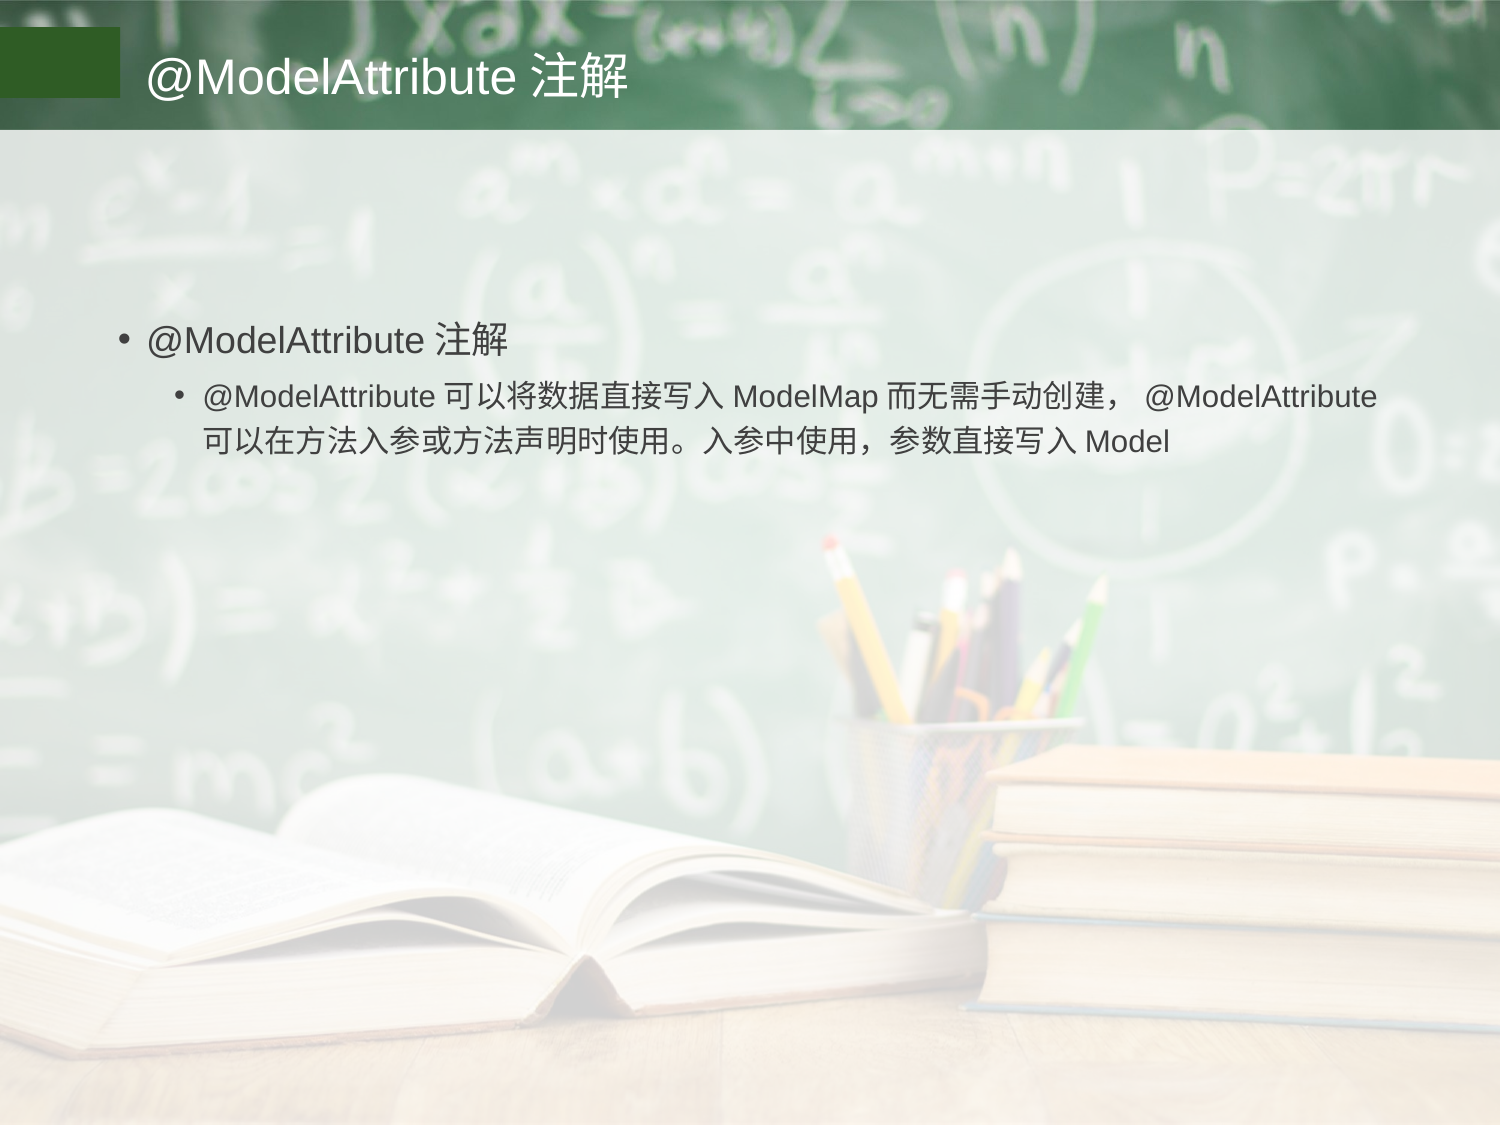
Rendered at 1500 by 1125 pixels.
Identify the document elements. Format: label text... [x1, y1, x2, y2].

list @ModelAttribute注解 @ModelAttribute可以将数据直接写入ModelMap而无需手动创建，@ModelAttribute可以在方法入参或方法声明时使用。入参中使用，参数直接写入Model [103, 299, 1397, 1014]
title @ModelAttribute注解 [129, 12, 1397, 125]
picture [0, 0, 1500, 129]
